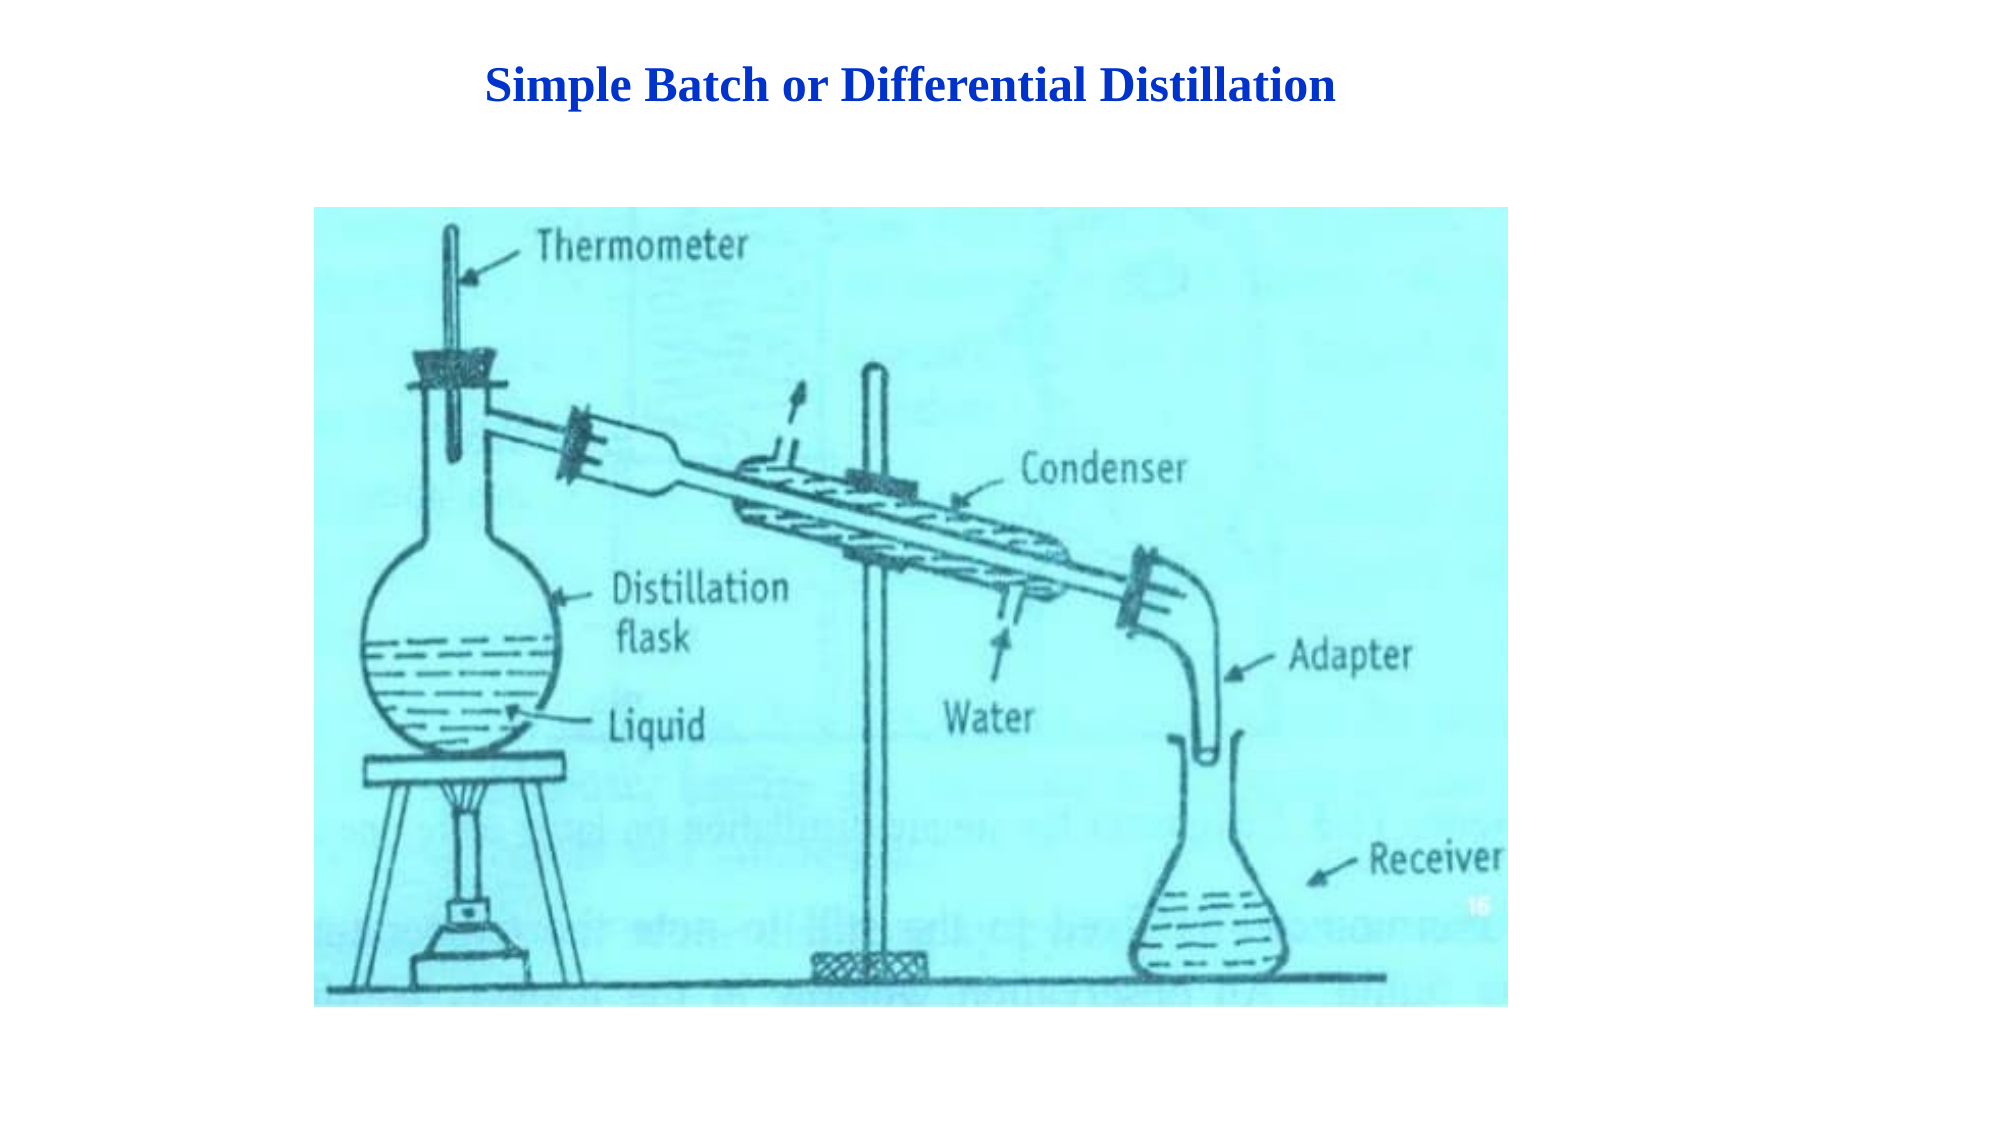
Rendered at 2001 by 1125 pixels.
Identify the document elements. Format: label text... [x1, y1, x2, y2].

text_box Simple Batch or Differential Distillation [469, 43, 1352, 119]
picture [314, 207, 1508, 1008]
